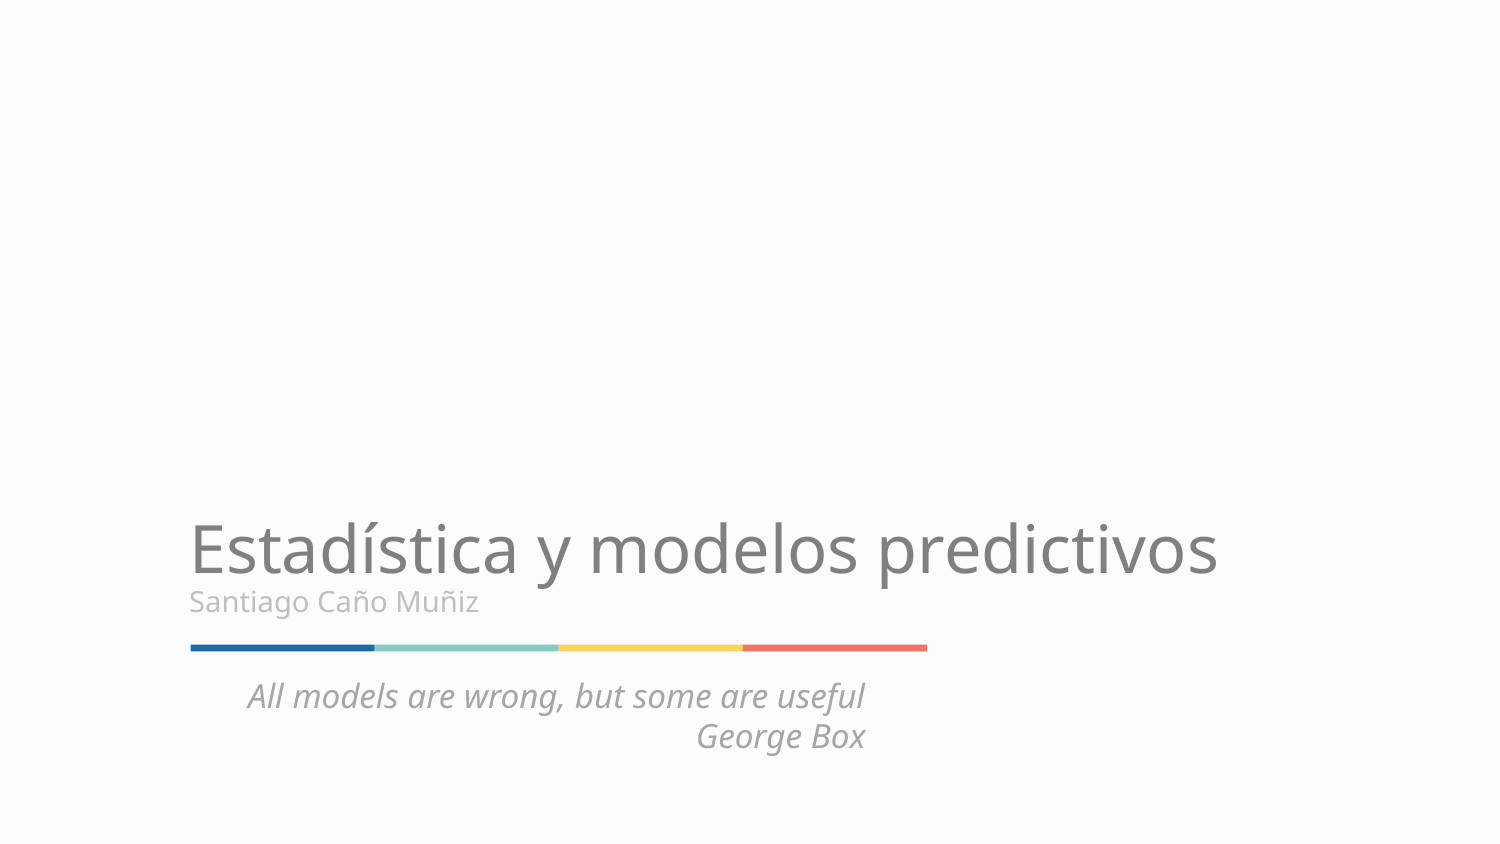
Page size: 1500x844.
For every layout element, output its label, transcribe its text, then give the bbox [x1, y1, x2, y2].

subtitle Santiago Caño Muñiz [174, 576, 928, 844]
title Estadística y modelos predictivos [174, 468, 1258, 625]
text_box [190, 644, 928, 652]
text_box All models are wrong, but some are useful George Box [212, 668, 890, 762]
